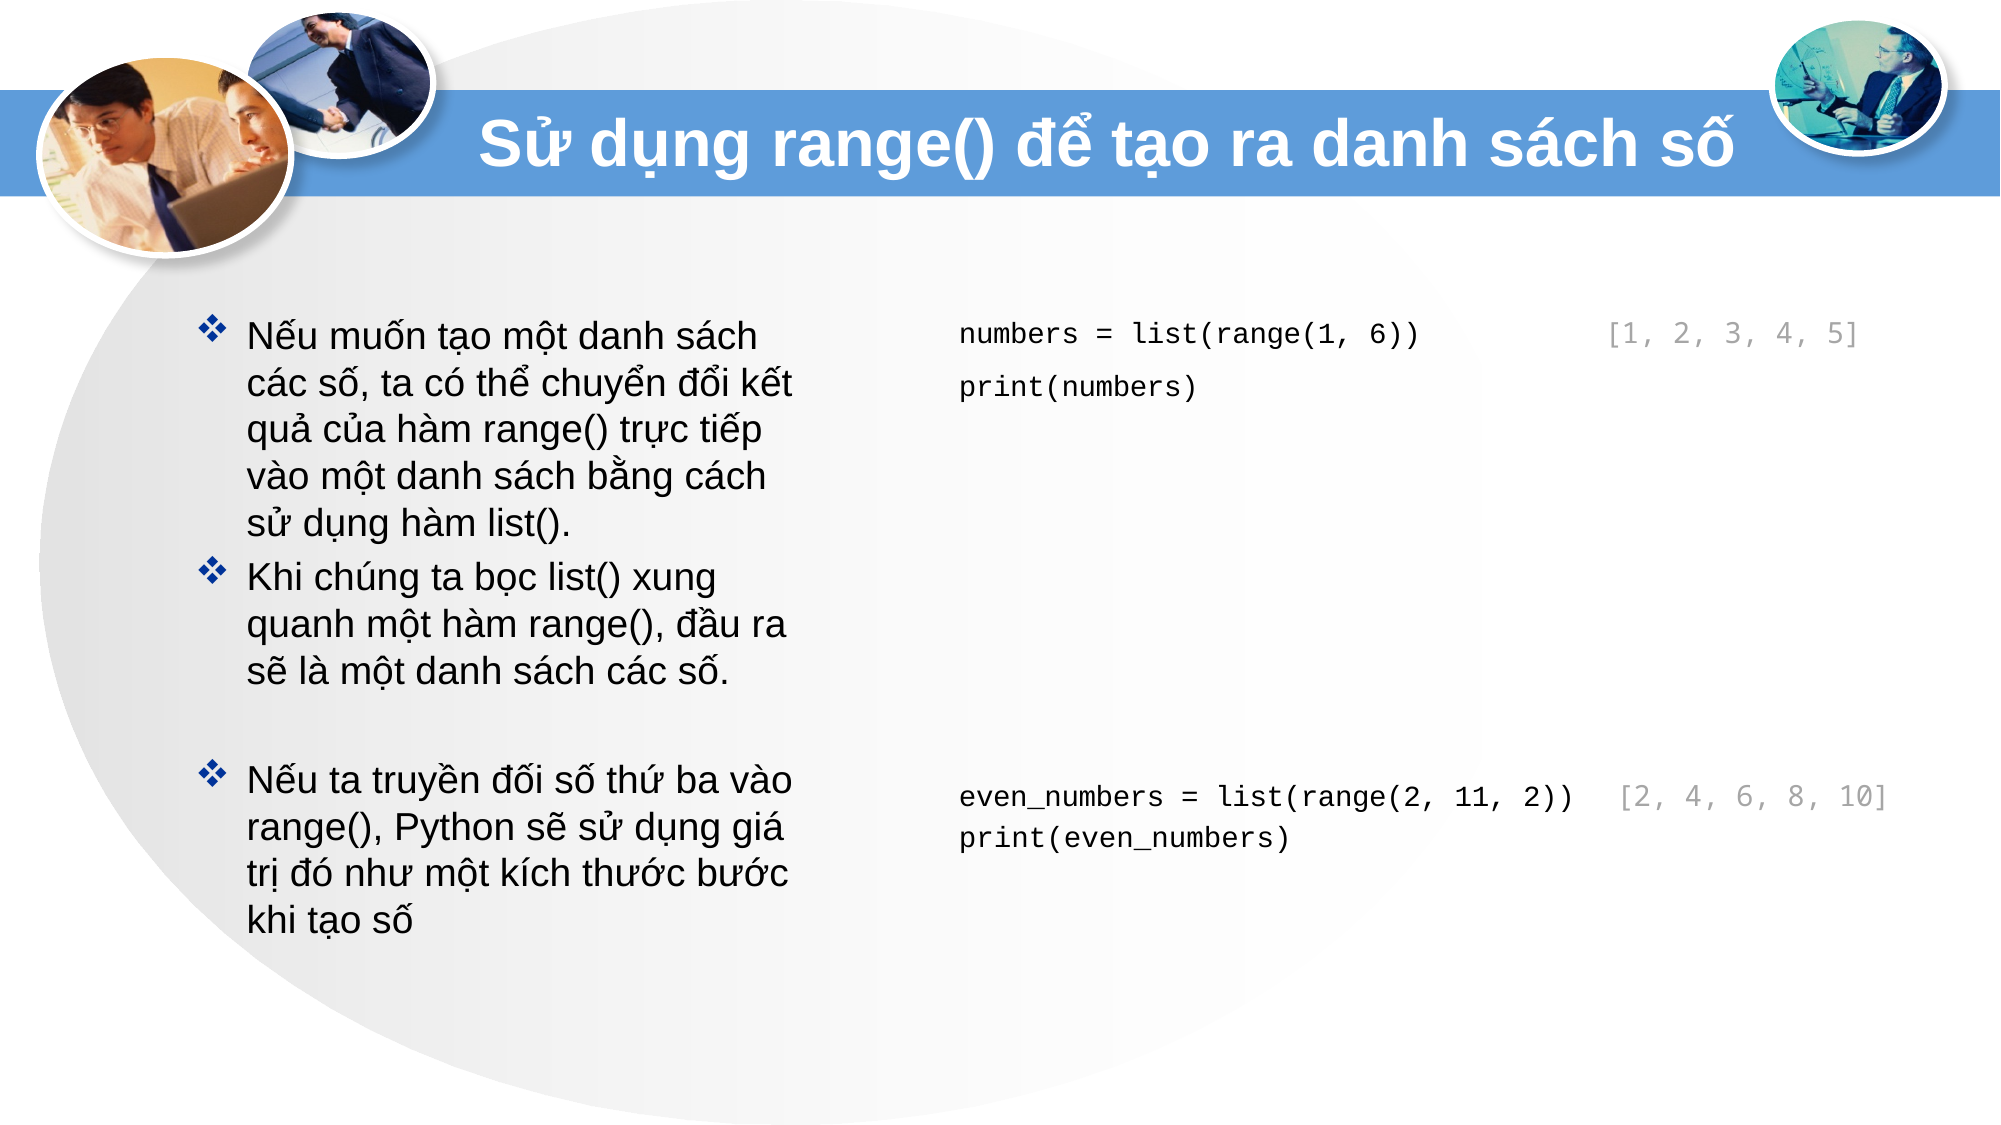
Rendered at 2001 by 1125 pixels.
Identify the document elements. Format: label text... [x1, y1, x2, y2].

picture [248, 13, 430, 152]
picture [43, 58, 288, 252]
title Sử dụng range() để tạo ra danh sách số [450, 99, 1767, 180]
picture [1775, 21, 1941, 150]
text_box [1, 2, 3, 4, 5] [1589, 302, 1877, 357]
list Nếu muốn tạo một danh sách các số, ta có thể chuyển đổi kết quả của hàm range() trực tiếp vào một danh sách bằng cách sử dụng hàm list(). Khi chúng ta bọc list() xung quanh một hàm range(), đầu ra sẽ là một danh sách các số. Nếu ta truyền đối số thứ ba vào range(), Python sẽ sử dụng giá trị đó như một kích thước bước khi tạo số [180, 302, 831, 956]
text_box even_numbers = list(range(2, 11, 2)) print(even_numbers) [944, 764, 1612, 861]
text_box numbers = list(range(1, 6)) print(numbers) [944, 302, 1486, 410]
text_box [2, 4, 6, 8, 10] [1601, 764, 1906, 820]
